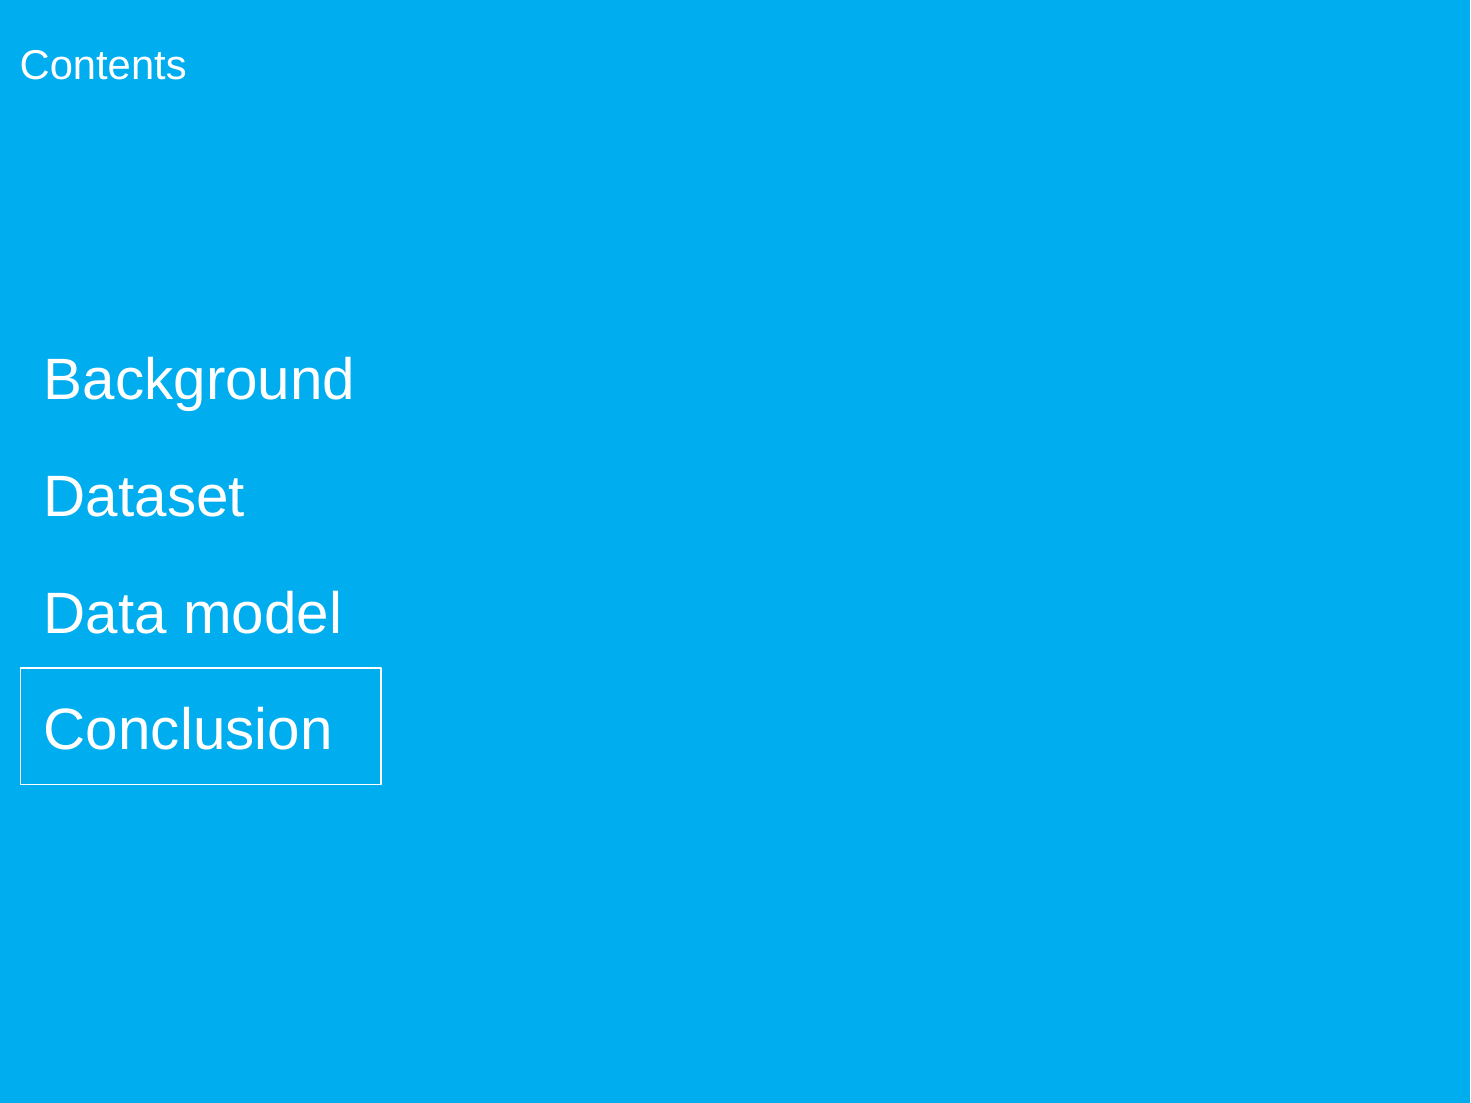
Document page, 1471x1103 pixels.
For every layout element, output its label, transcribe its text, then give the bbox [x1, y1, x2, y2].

text_box Conclusion [20, 667, 382, 785]
text_box Data model [20, 551, 382, 667]
text_box Dataset [20, 434, 382, 551]
title Contents [19, 37, 1434, 89]
text_box Background [20, 317, 382, 434]
